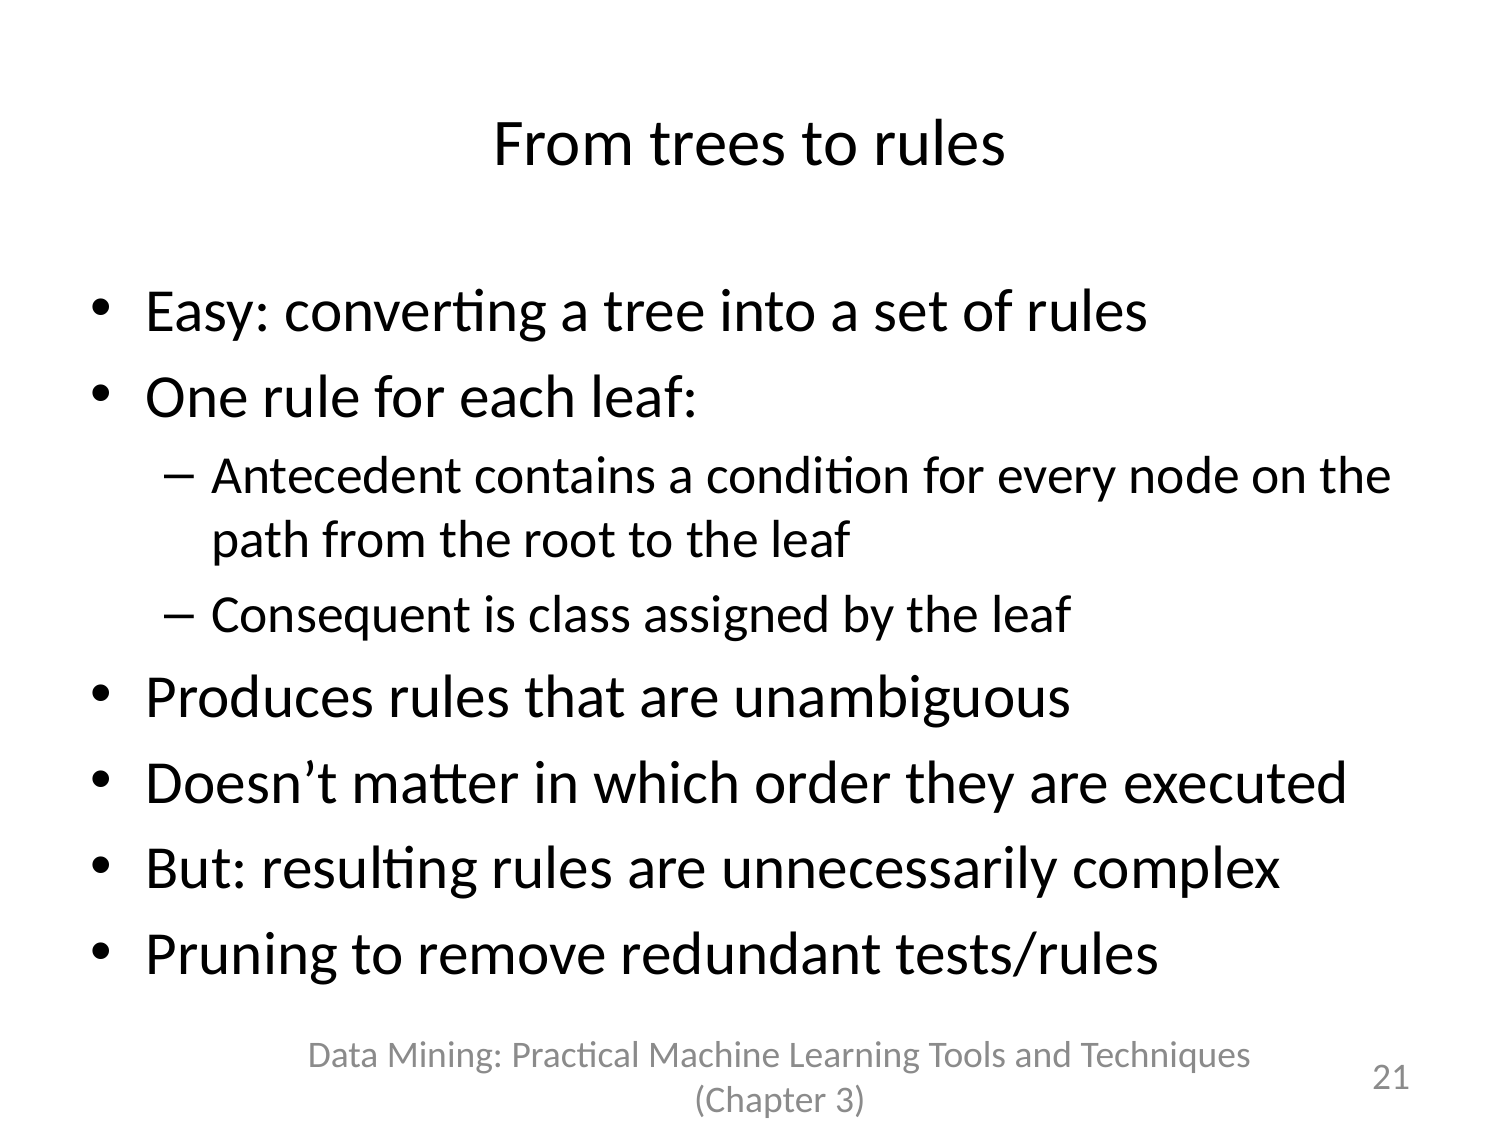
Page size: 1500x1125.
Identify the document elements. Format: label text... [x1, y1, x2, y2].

title From trees to rules [75, 45, 1425, 233]
list Easy: converting a tree into a set of rules One rule for each leaf: Antecedent contains a condition for every node on the path from the root to the leaf Consequent is class assigned by the leaf Produces rules that are unambiguous Doesn’t matter in which order they are executed But: resulting rules are unnecessarily complex Pruning to remove redundant tests/rules [75, 262, 1425, 1005]
slide_number 21 [1316, 1046, 1425, 1103]
footer Data Mining: Practical Machine Learning Tools and Techniques (Chapter 3) [278, 1046, 1282, 1103]
